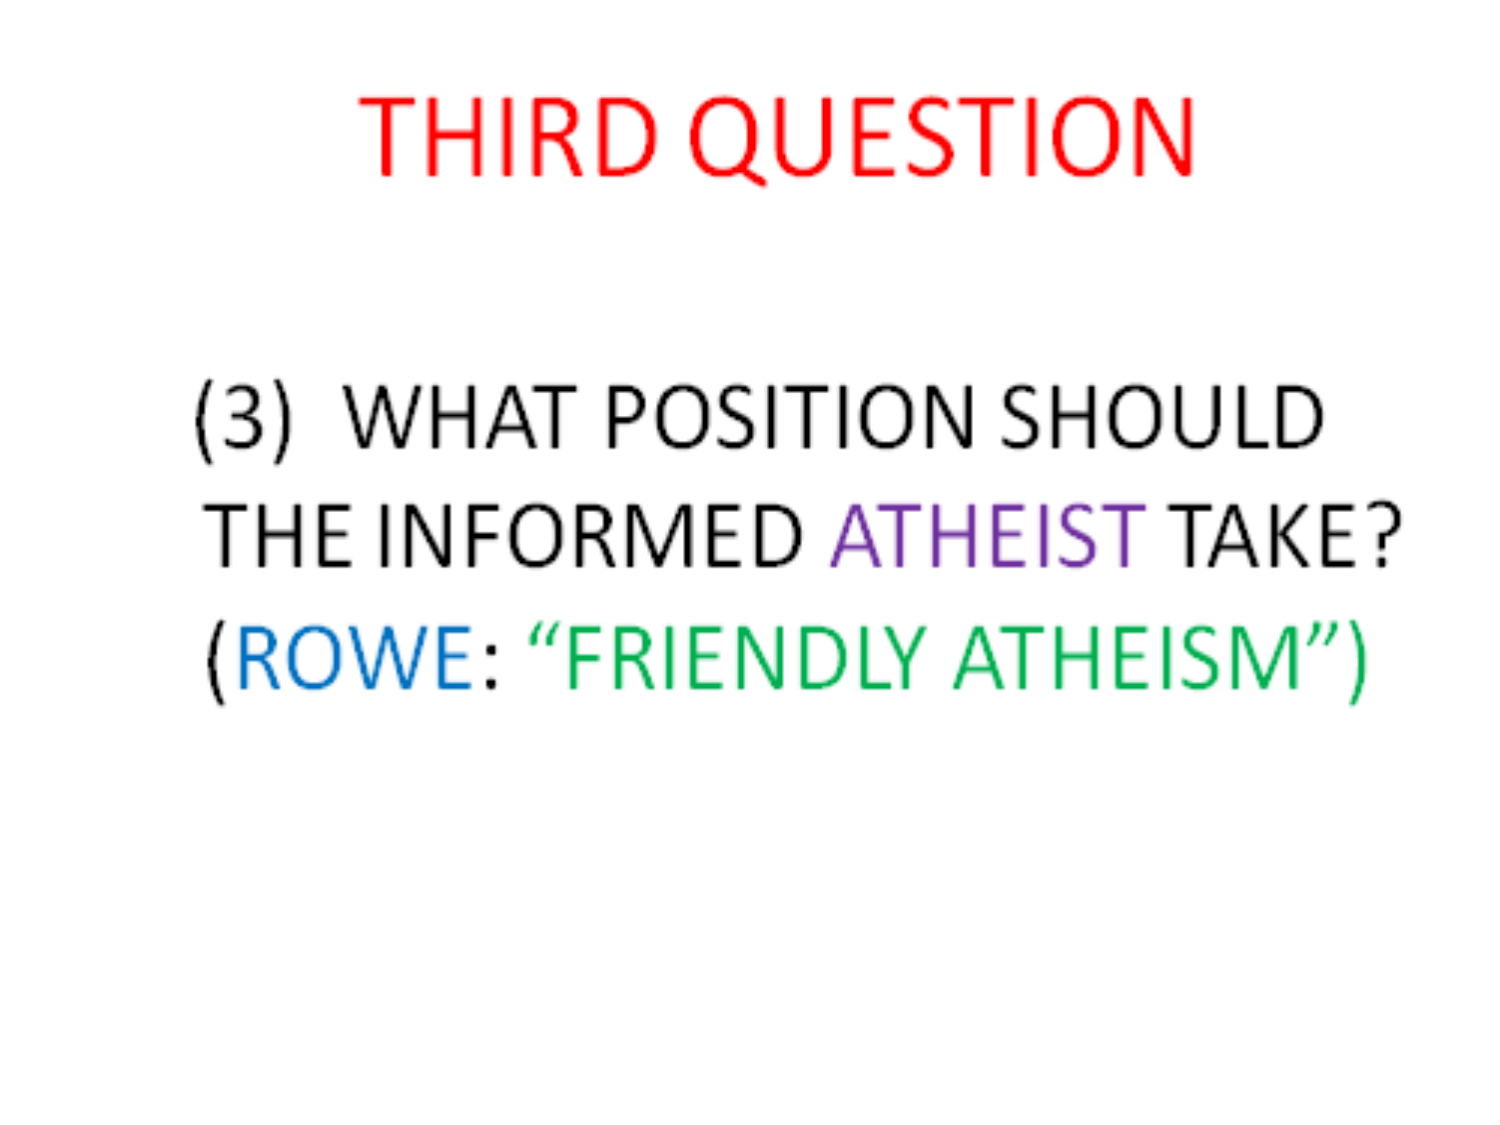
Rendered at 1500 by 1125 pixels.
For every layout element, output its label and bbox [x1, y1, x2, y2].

list [62, 0, 1500, 1125]
